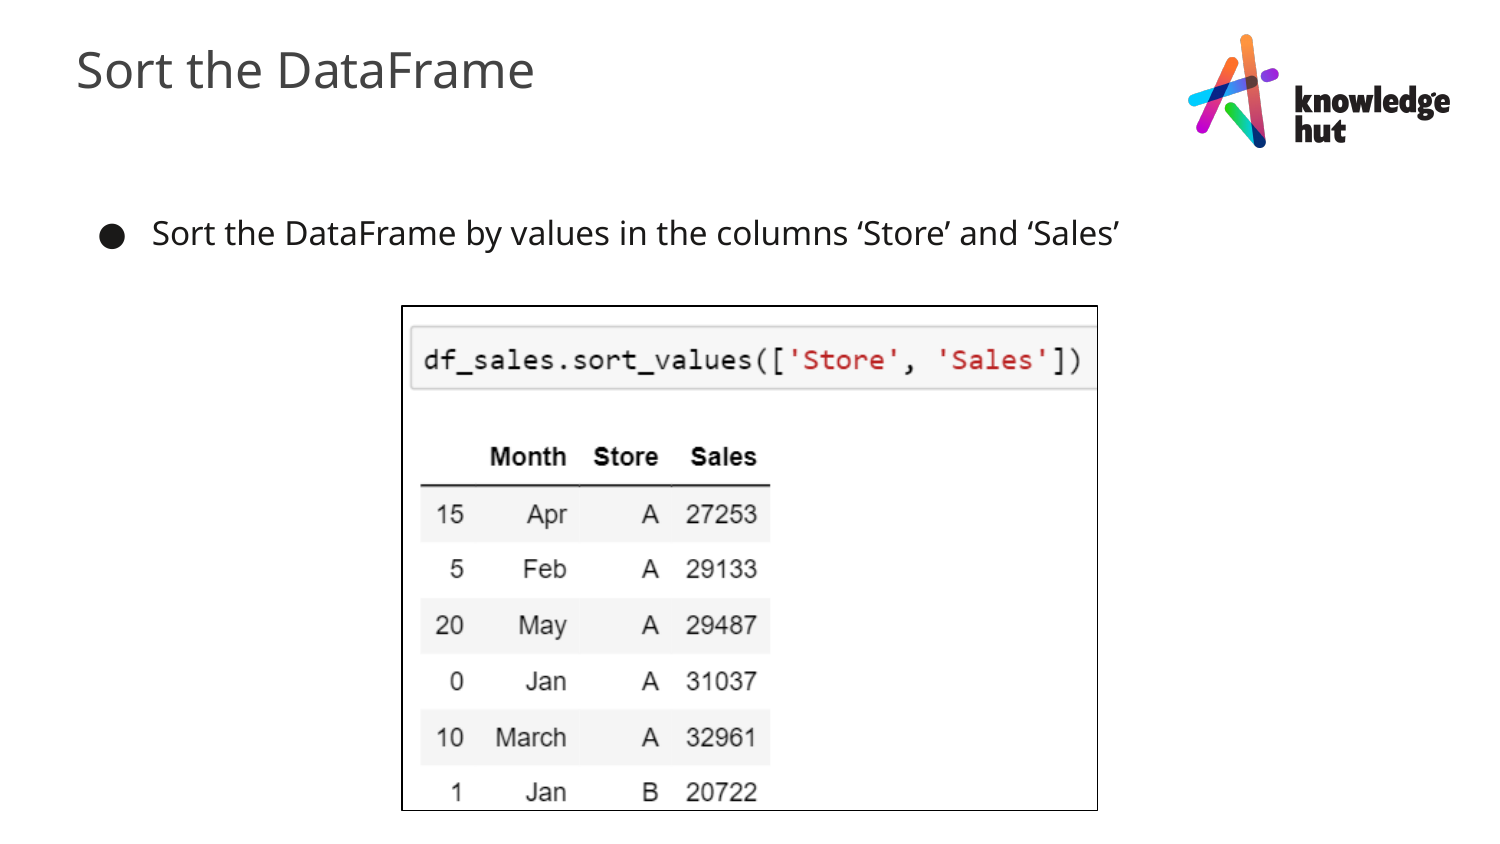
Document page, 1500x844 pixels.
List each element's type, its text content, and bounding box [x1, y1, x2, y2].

text_box Sort the DataFrame by values in the columns ‘Store’ and ‘Sales’ [61, 197, 1407, 271]
picture [1184, 30, 1454, 152]
picture [402, 306, 1098, 810]
text_box Sort the DataFrame [61, 23, 1285, 110]
